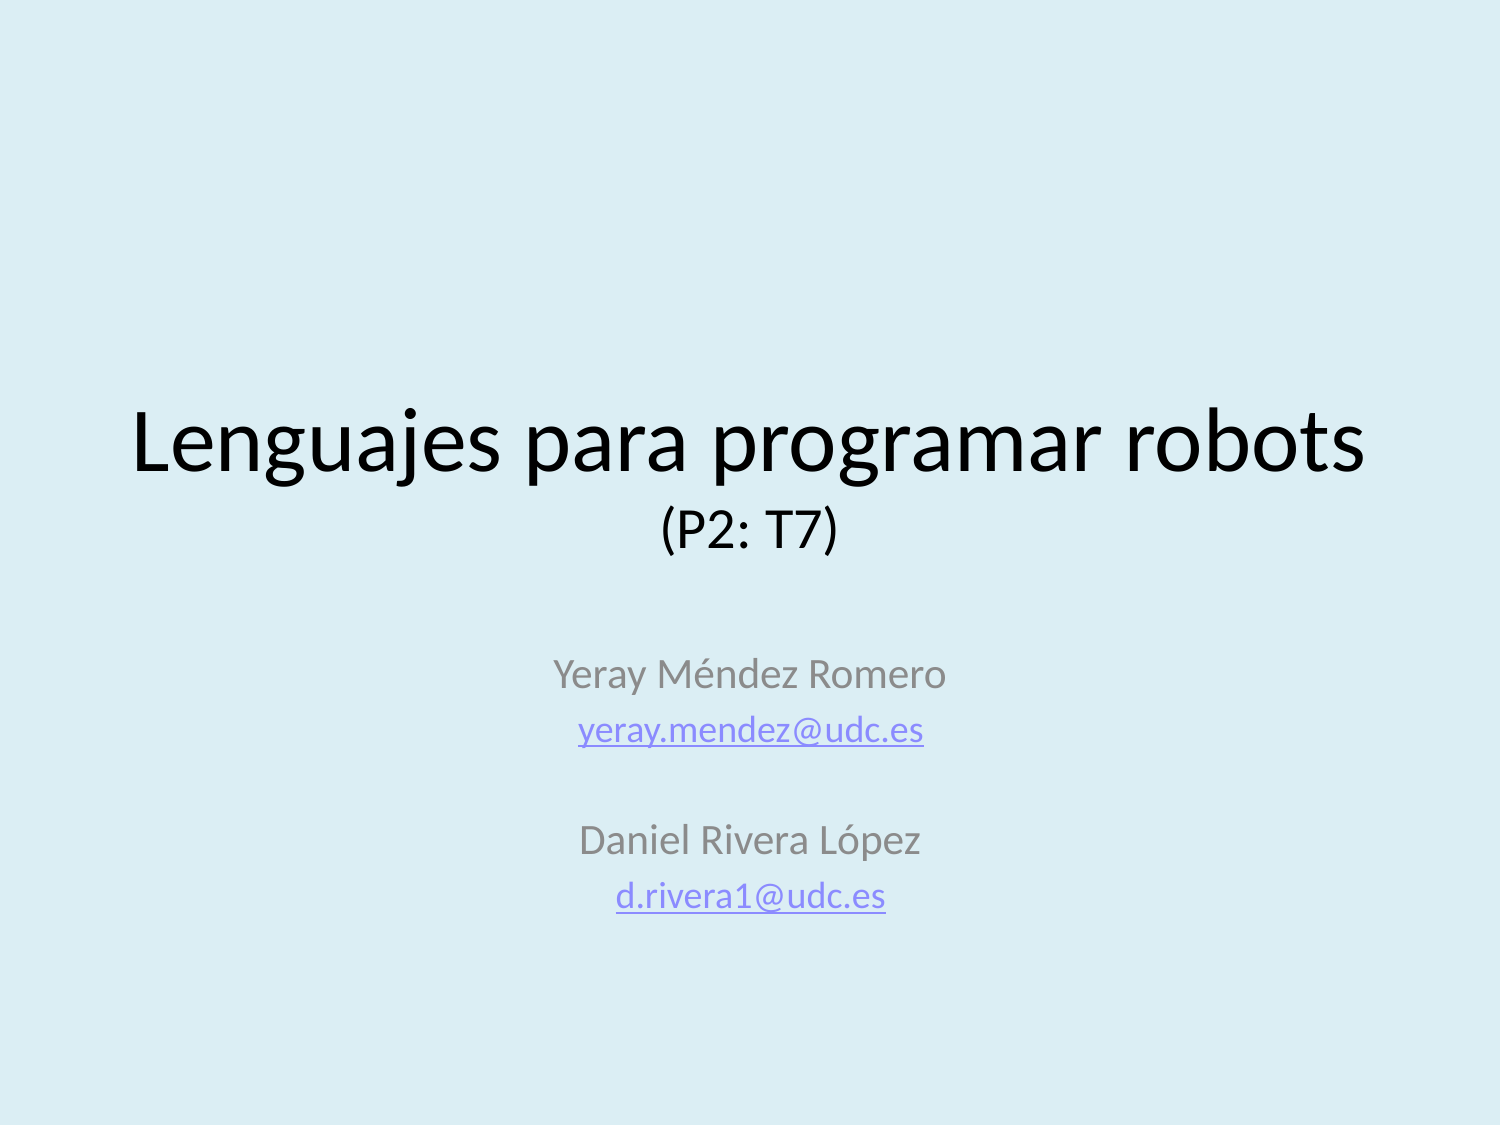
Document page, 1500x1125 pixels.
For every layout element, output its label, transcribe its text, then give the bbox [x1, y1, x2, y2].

title Lenguajes para programar robots (P2: T7) [112, 349, 1388, 591]
subtitle Yeray Méndez Romero yeray.mendez@udc.es Daniel Rivera López d.rivera1@udc.es [225, 637, 1275, 925]
